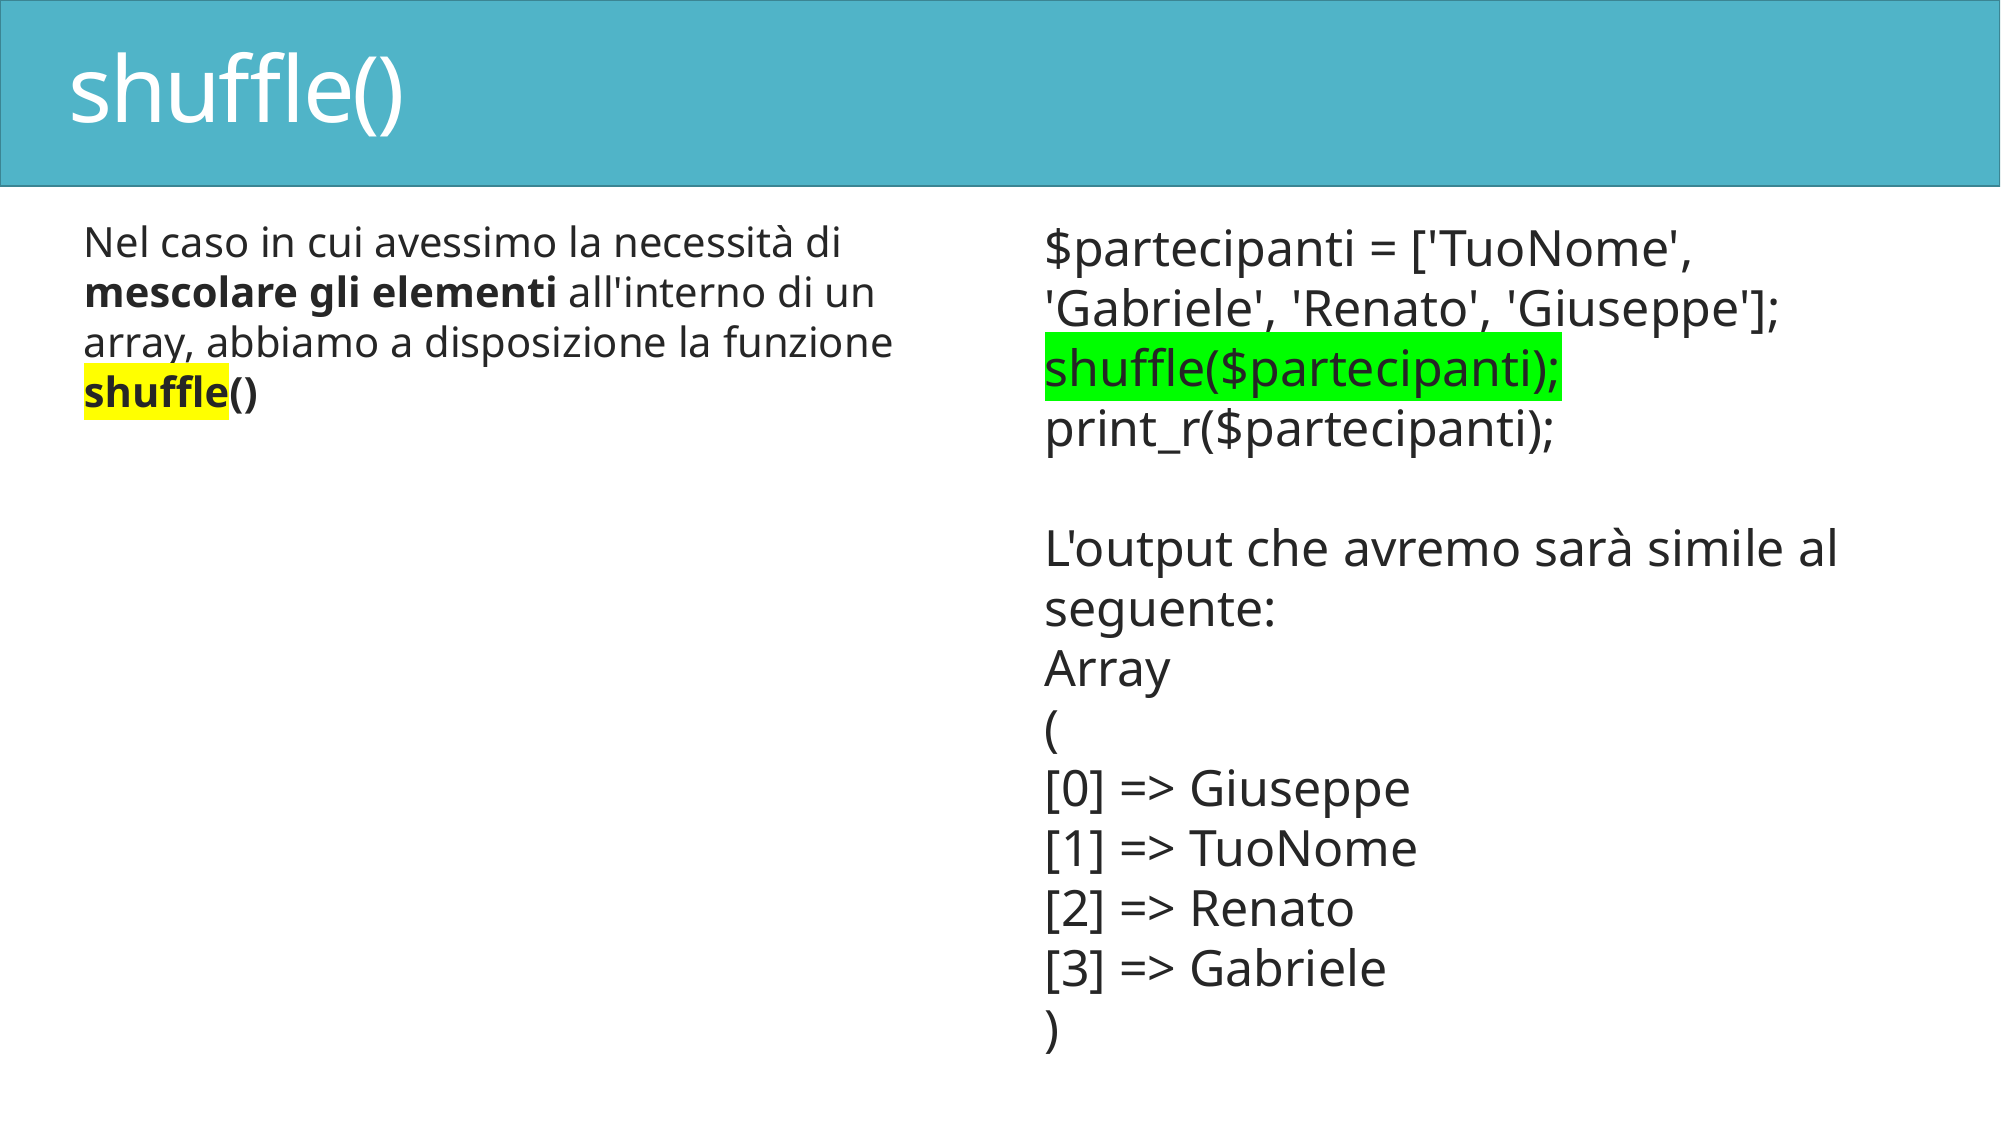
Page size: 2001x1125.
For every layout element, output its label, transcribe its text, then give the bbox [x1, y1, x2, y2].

title shuffle() [53, 19, 1949, 170]
list Nel caso in cui avessimo la necessità di mescolare gli elementi all'interno di un array, abbiamo a disposizione la funzione shuffle() [53, 208, 986, 1070]
list $partecipanti = ['TuoNome', 'Gabriele', 'Renato', 'Giuseppe']; shuffle($partecipanti); print_r($partecipanti); L'output che avremo sarà simile al seguente: Array ( [0] => Giuseppe [1] => TuoNome [2] => Renato [3] => Gabriele ) [1014, 208, 1947, 1072]
